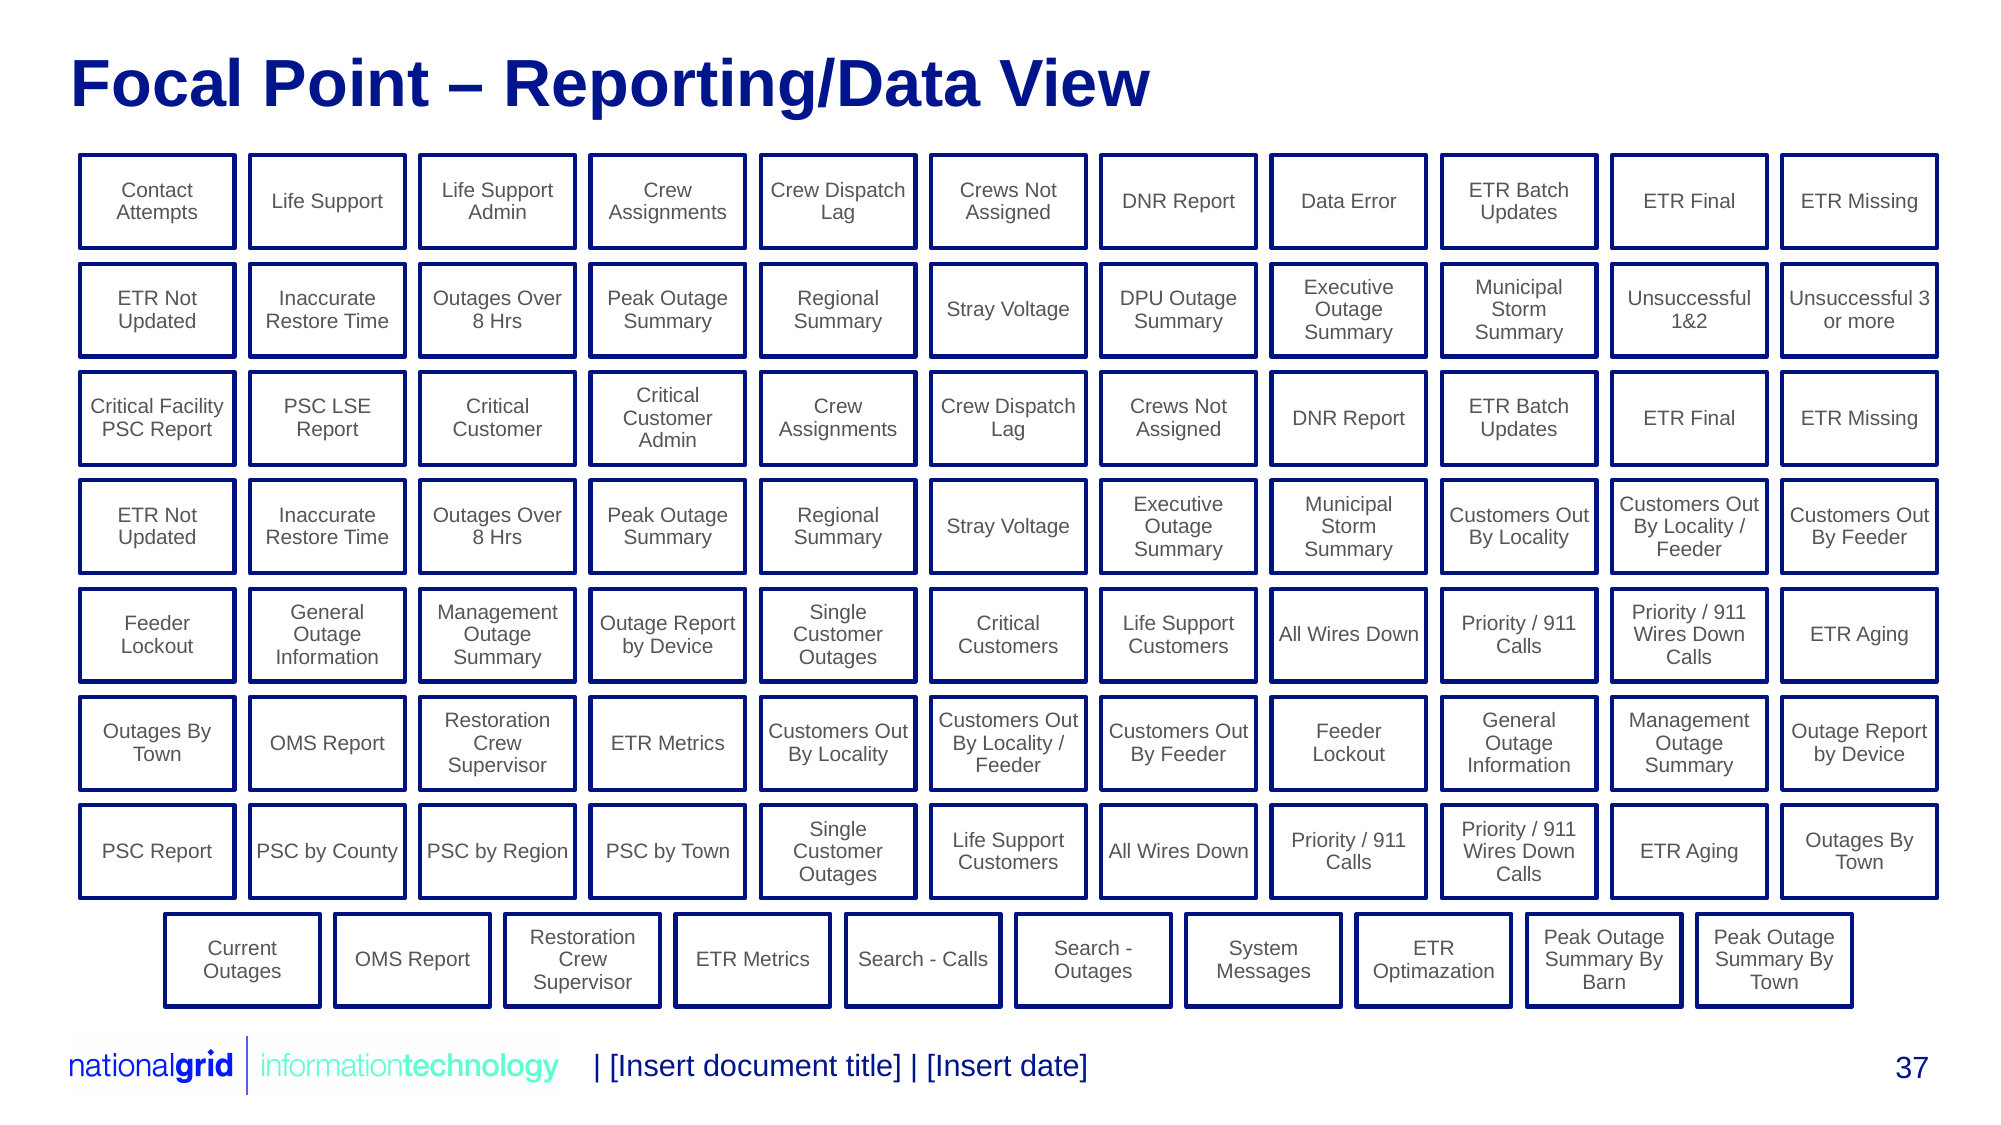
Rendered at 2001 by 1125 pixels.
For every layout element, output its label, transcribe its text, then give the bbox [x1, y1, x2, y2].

picture [70, 1036, 559, 1095]
footer | [Insert document title] | [Insert date] [593, 1045, 1844, 1083]
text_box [70, 154, 1947, 1008]
title Focal Point – Reporting/Data View [70, 40, 1930, 135]
